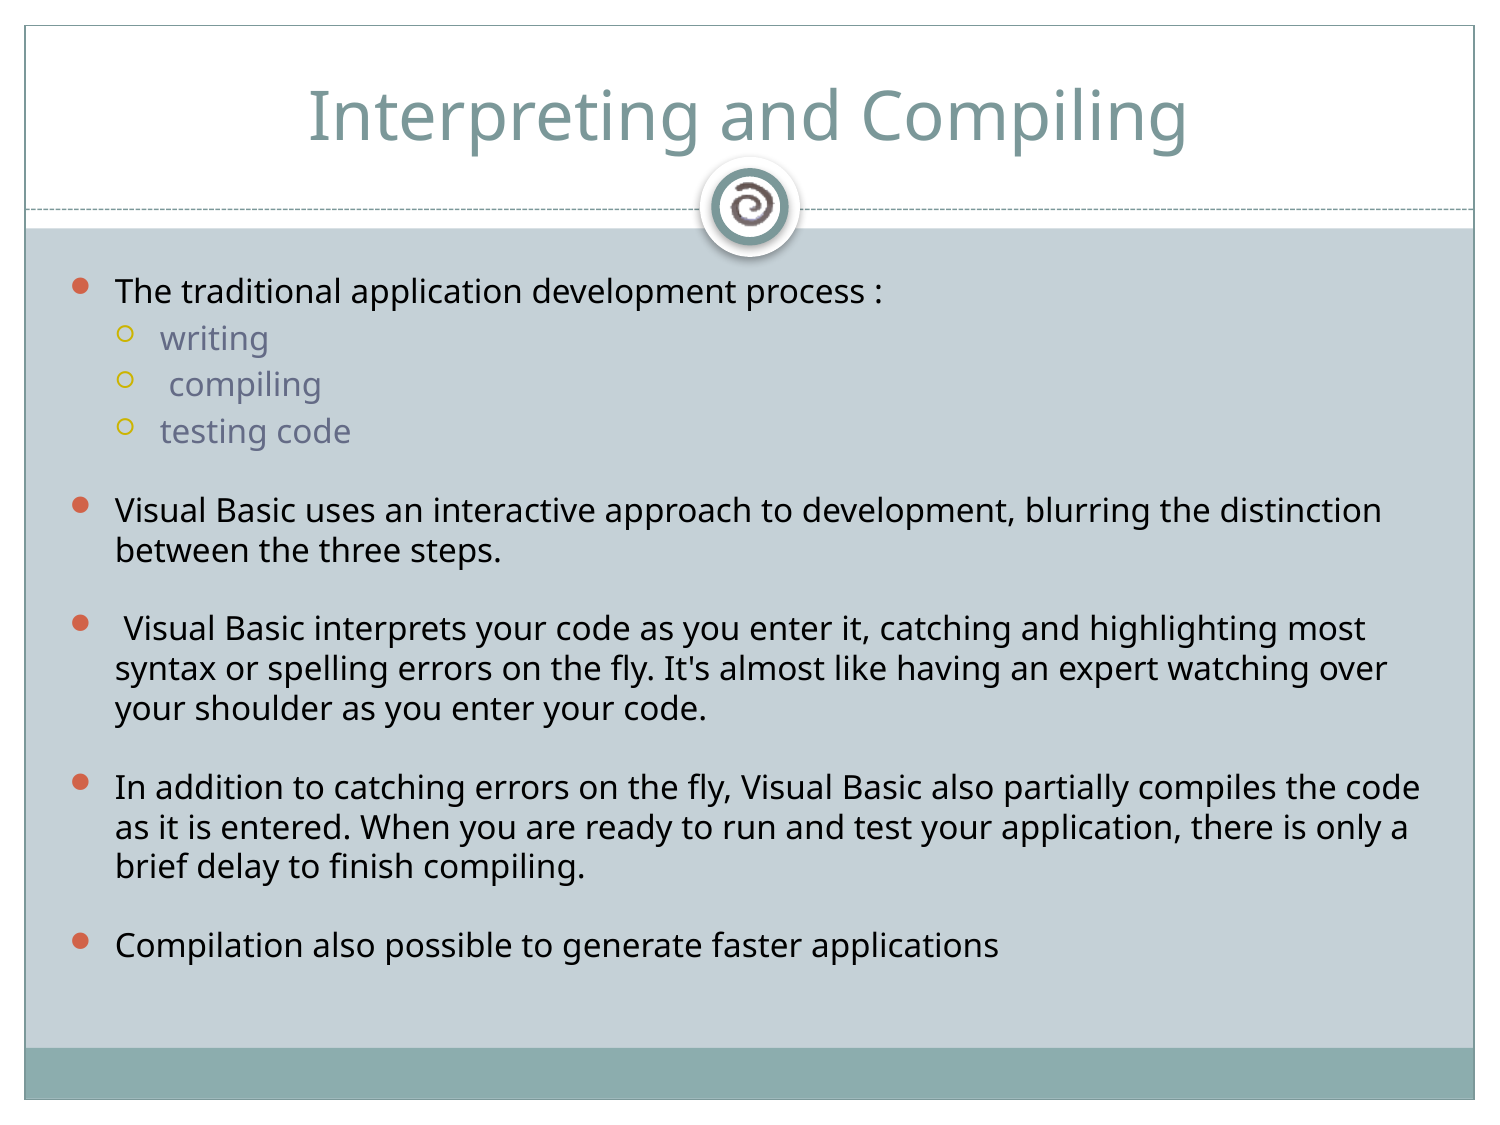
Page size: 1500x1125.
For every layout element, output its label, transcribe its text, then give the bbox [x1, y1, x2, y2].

list The traditional application development process : writing compiling testing code Visual Basic uses an interactive approach to development, blurring the distinction between the three steps. Visual Basic interprets your code as you enter it, catching and highlighting most syntax or spelling errors on the fly. It's almost like having an expert watching over your shoulder as you enter your code. In addition to catching errors on the fly, Visual Basic also partially compiles the code as it is entered. When you are ready to run and test your application, there is only a brief delay to finish compiling. Compilation also possible to generate faster applications [54, 262, 1450, 1038]
title Interpreting and Compiling [49, 37, 1450, 162]
picture [727, 182, 775, 230]
